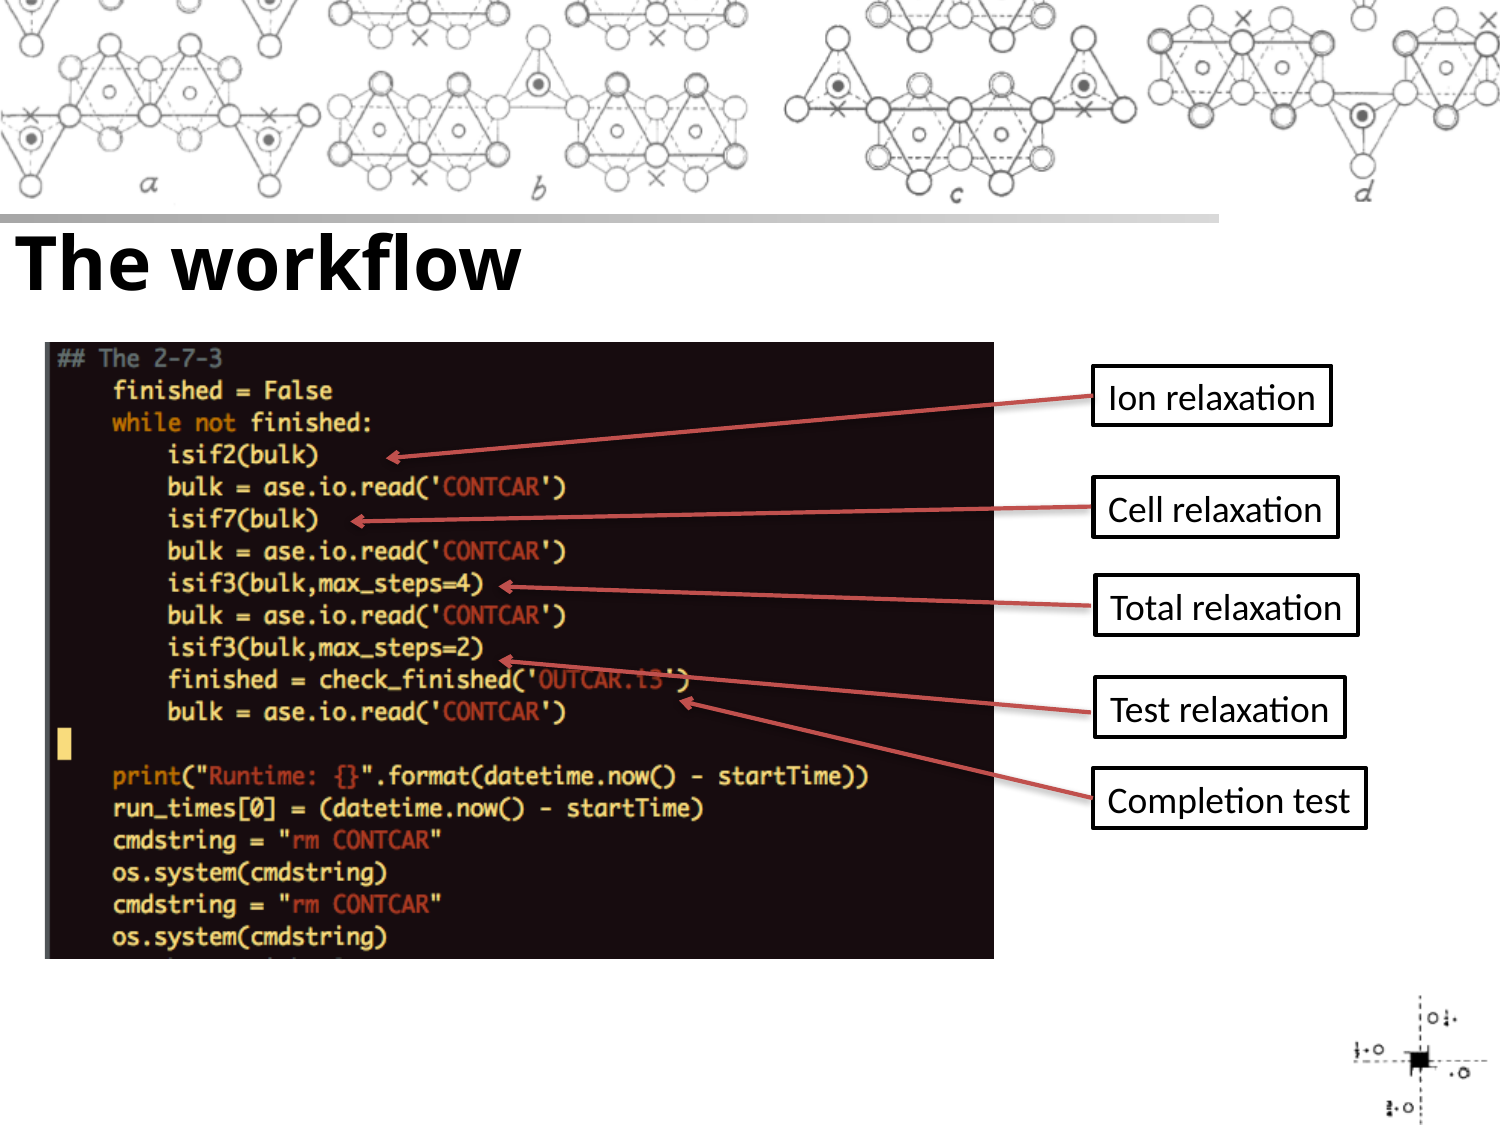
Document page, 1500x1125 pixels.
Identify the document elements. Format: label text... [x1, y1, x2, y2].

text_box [385, 395, 1092, 459]
title The workflow [0, 214, 1219, 223]
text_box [498, 586, 1092, 606]
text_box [350, 506, 1092, 522]
text_box Total relaxation [1093, 573, 1360, 637]
text_box Test relaxation [1096, 675, 1347, 739]
text_box Cell relaxation [1091, 475, 1340, 539]
text_box Completion test [1091, 766, 1368, 830]
text_box Ion relaxation [1091, 364, 1333, 427]
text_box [498, 660, 1092, 713]
picture [0, 0, 1500, 1125]
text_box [678, 700, 1092, 799]
